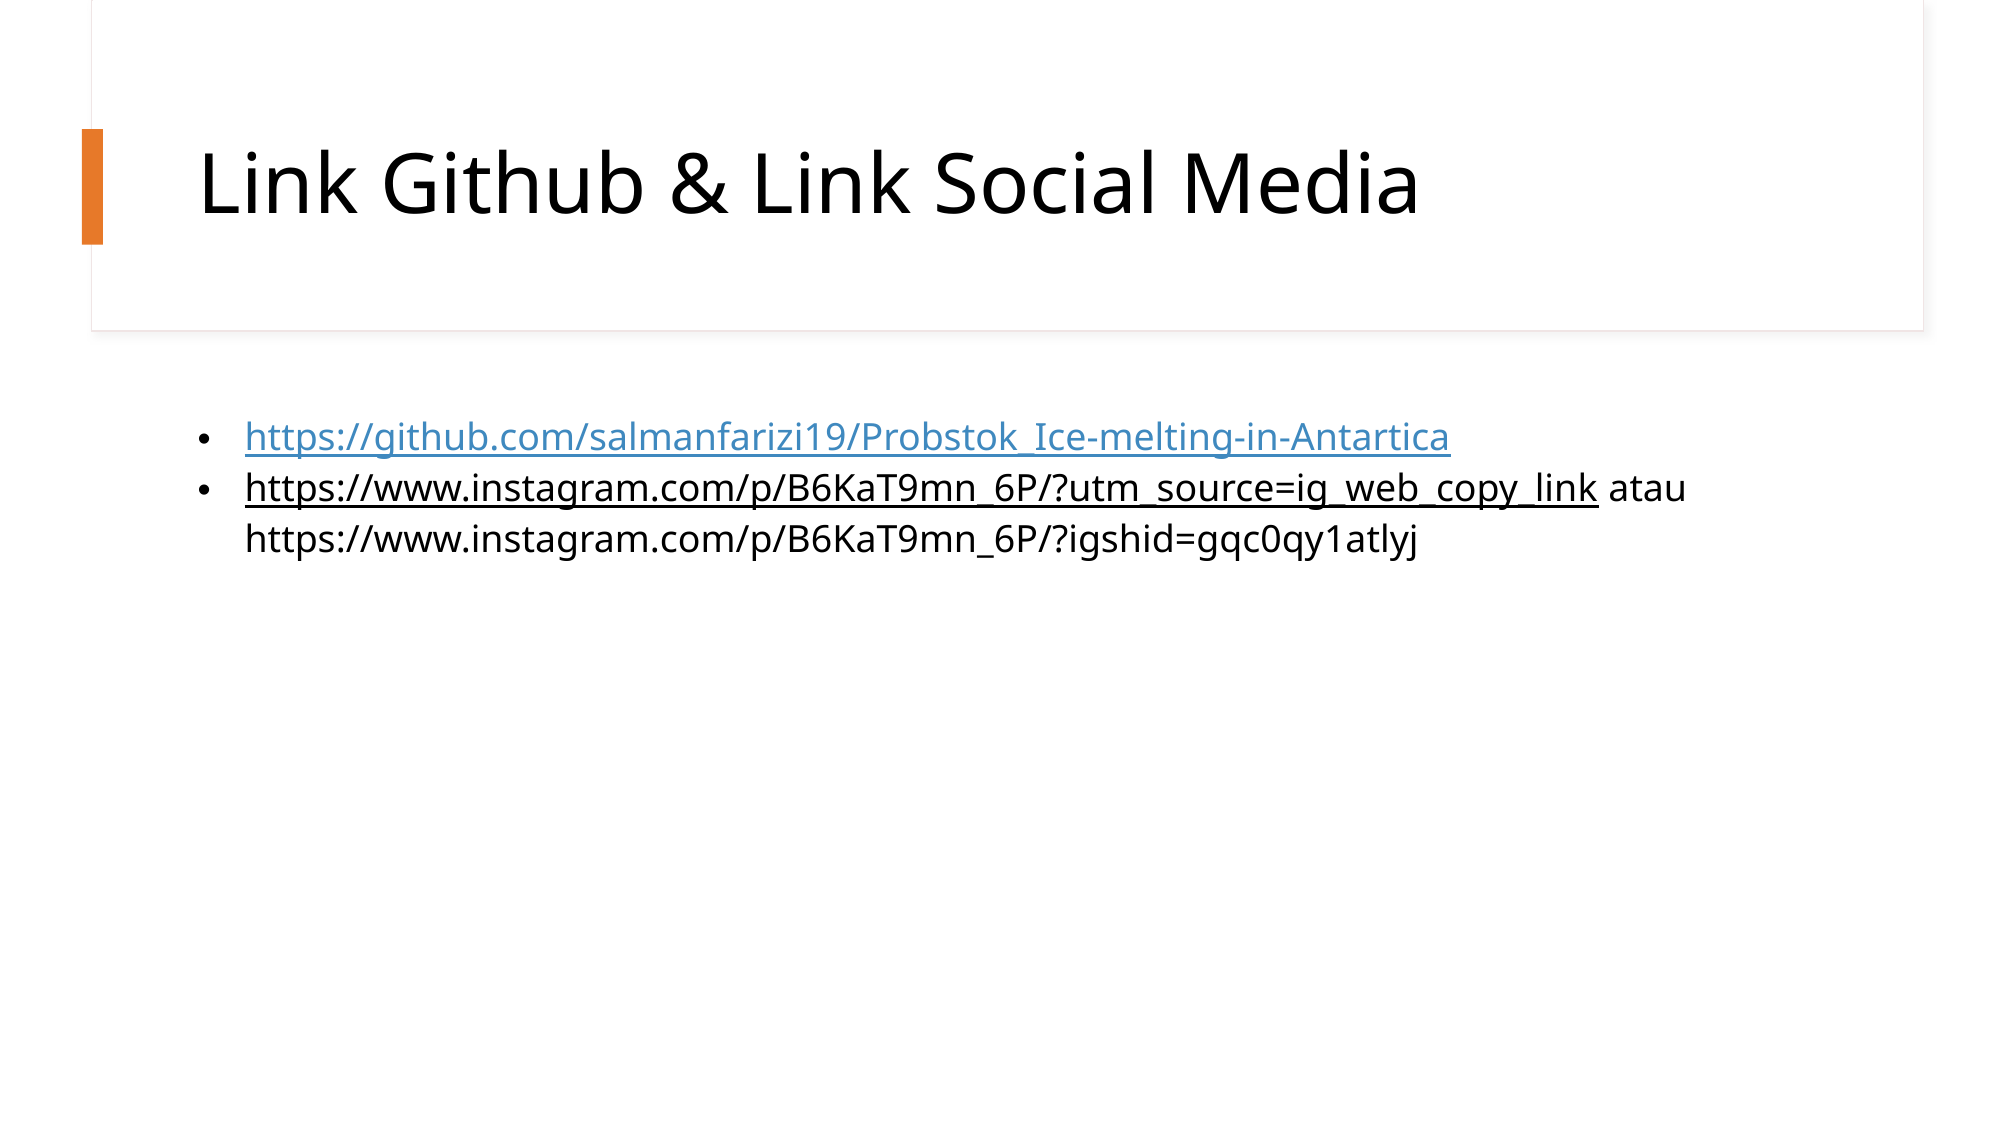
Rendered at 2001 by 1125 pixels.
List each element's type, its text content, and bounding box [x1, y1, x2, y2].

text_box https://github.com/salmanfarizi19/Probstok_Ice-melting-in-Antartica https://www.instagram.com/p/B6KaT9mn_6P/?utm_source=ig_web_copy_link atau https://www.instagram.com/p/B6KaT9mn_6P/?igshid=gqc0qy1atlyj [183, 406, 1800, 613]
title Link Github & Link Social Media [183, 90, 1851, 284]
